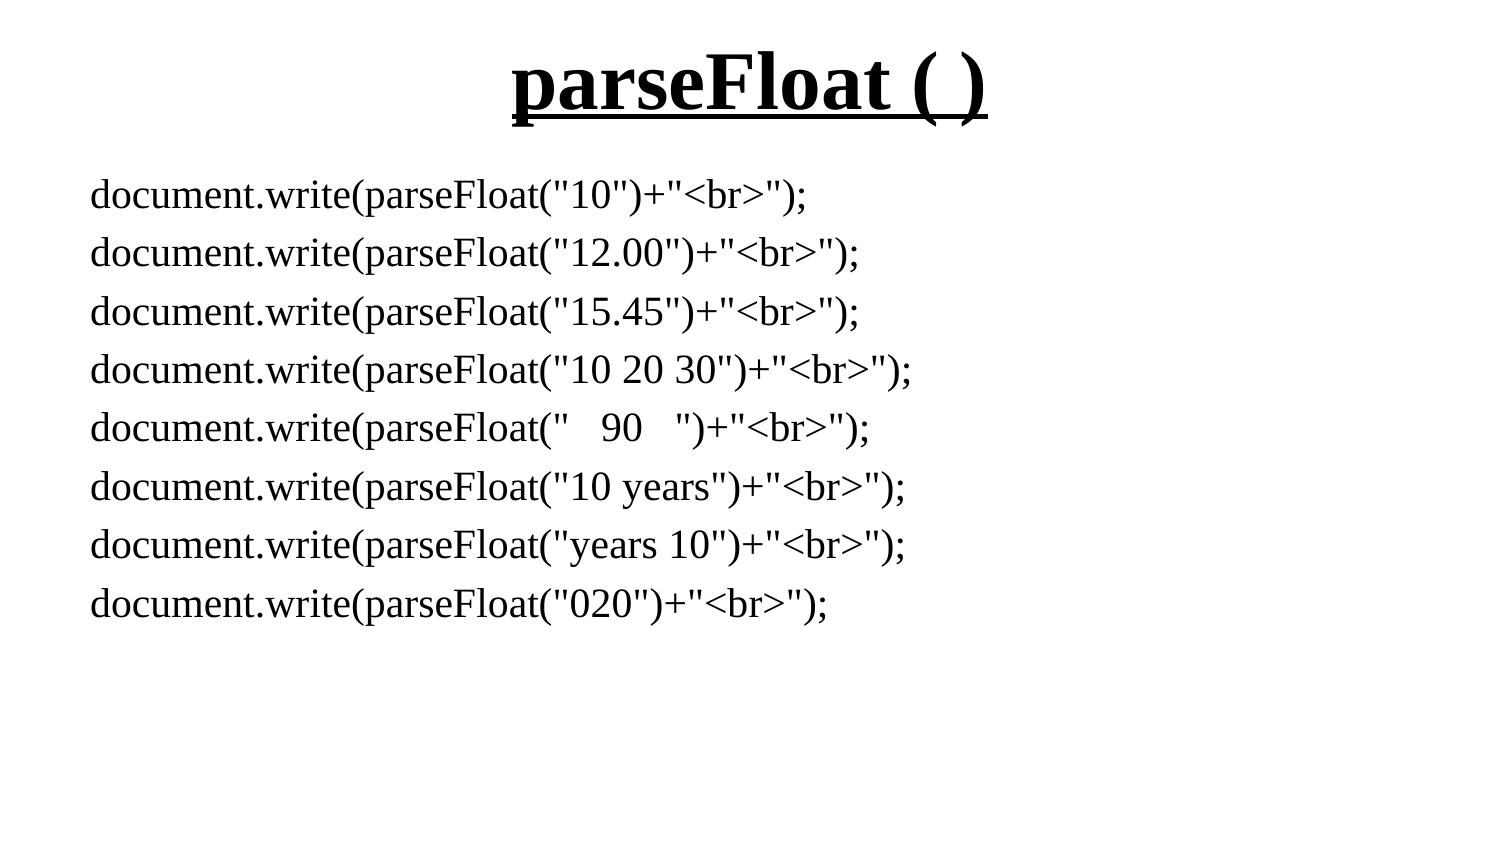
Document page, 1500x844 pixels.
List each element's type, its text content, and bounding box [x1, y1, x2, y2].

list document.write(parseFloat("10")+"<br>"); document.write(parseFloat("12.00")+"<br>"); document.write(parseFloat("15.45")+"<br>"); document.write(parseFloat("10 20 30")+"<br>"); document.write(parseFloat(" 90 ")+"<br>"); document.write(parseFloat("10 years")+"<br>"); document.write(parseFloat("years 10")+"<br>"); document.write(parseFloat("020")+"<br>"); [75, 159, 1425, 717]
title parseFloat ( ) [75, 6, 1425, 147]
